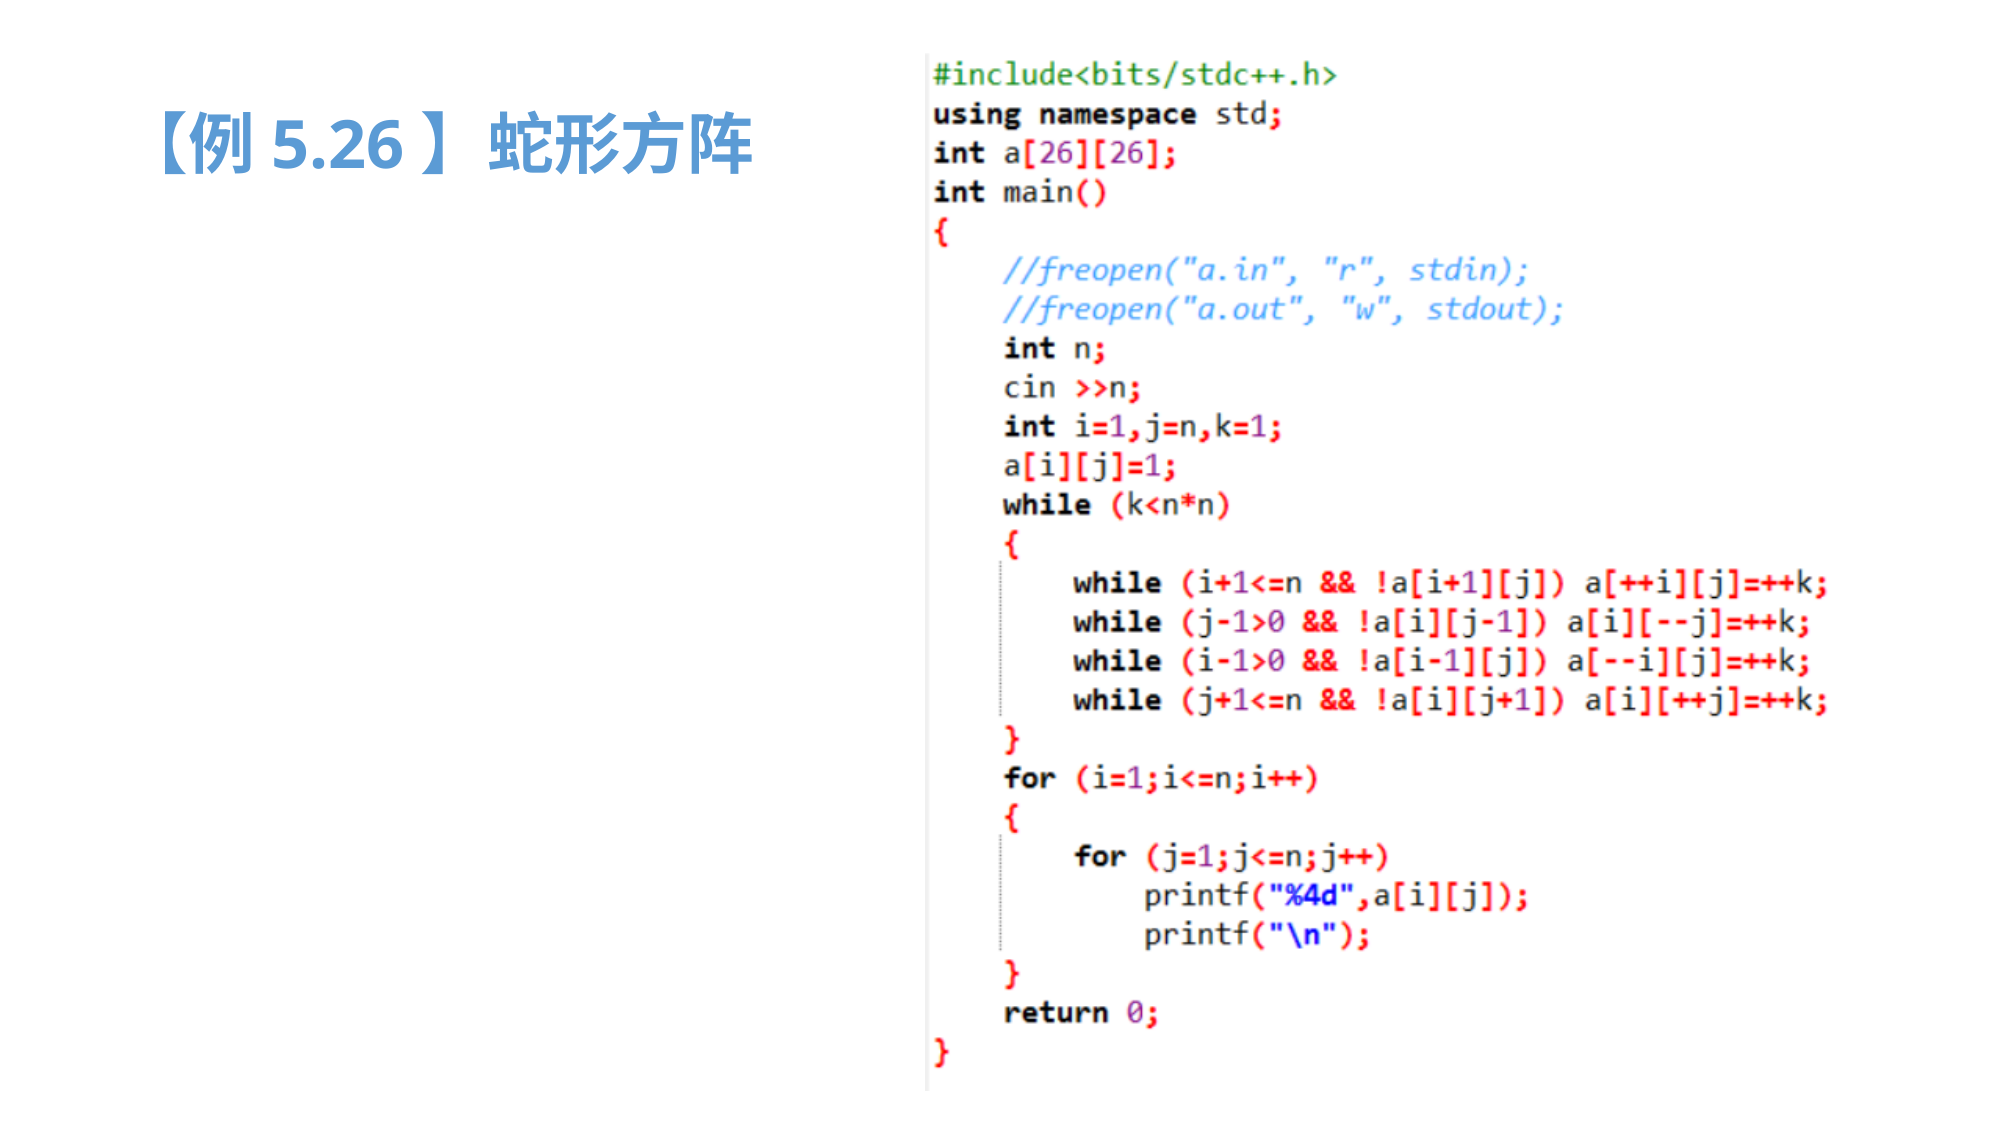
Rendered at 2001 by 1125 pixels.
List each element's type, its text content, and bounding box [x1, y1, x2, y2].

picture [925, 53, 1911, 1091]
text_box 【例5.26】蛇形方阵 [106, 103, 814, 204]
